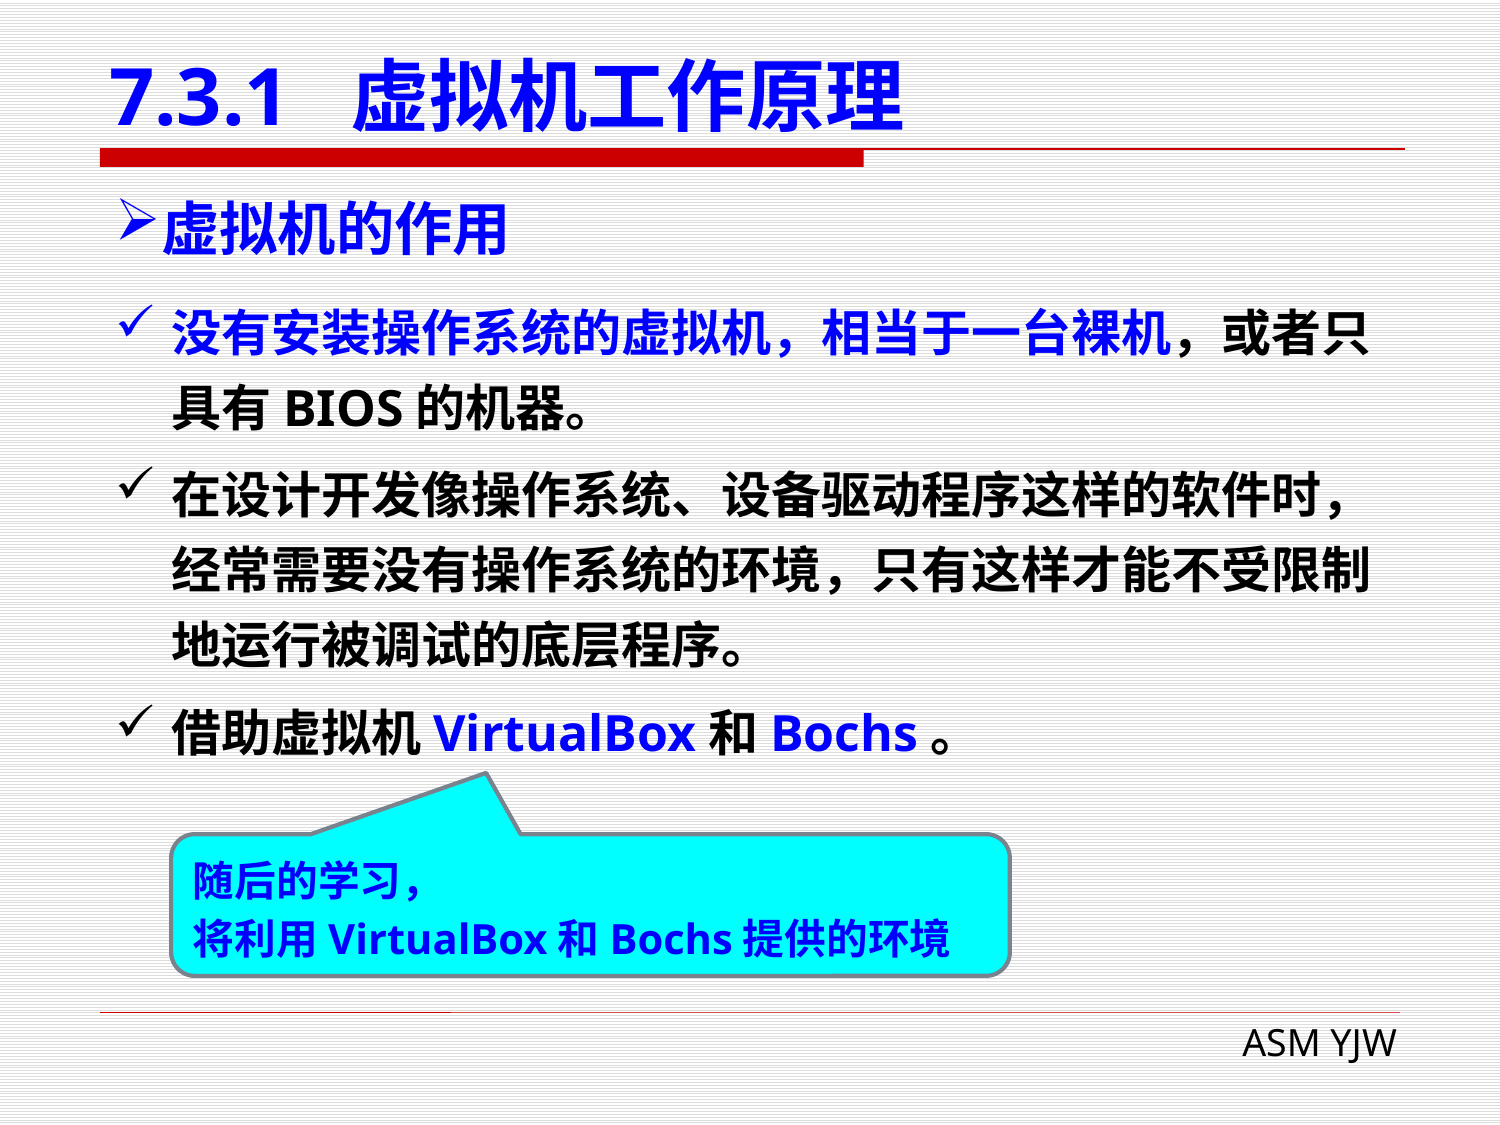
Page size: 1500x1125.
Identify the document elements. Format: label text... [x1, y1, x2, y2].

text_box 虚拟机的作用 [100, 184, 1400, 270]
text_box 随后的学习， 将利用VirtualBox和Bochs提供的环境 [169, 770, 1012, 978]
text_box 没有安装操作系统的虚拟机，相当于一台裸机，或者只具有BIOS的机器。 在设计开发像操作系统、设备驱动程序这样的软件时，经常需要没有操作系统的环境，只有这样才能不受限制地运行被调试的底层程序。 借助虚拟机VirtualBox和Bochs。 [100, 278, 1400, 769]
title 7.3.1 虚拟机工作原理 [94, 50, 1407, 149]
